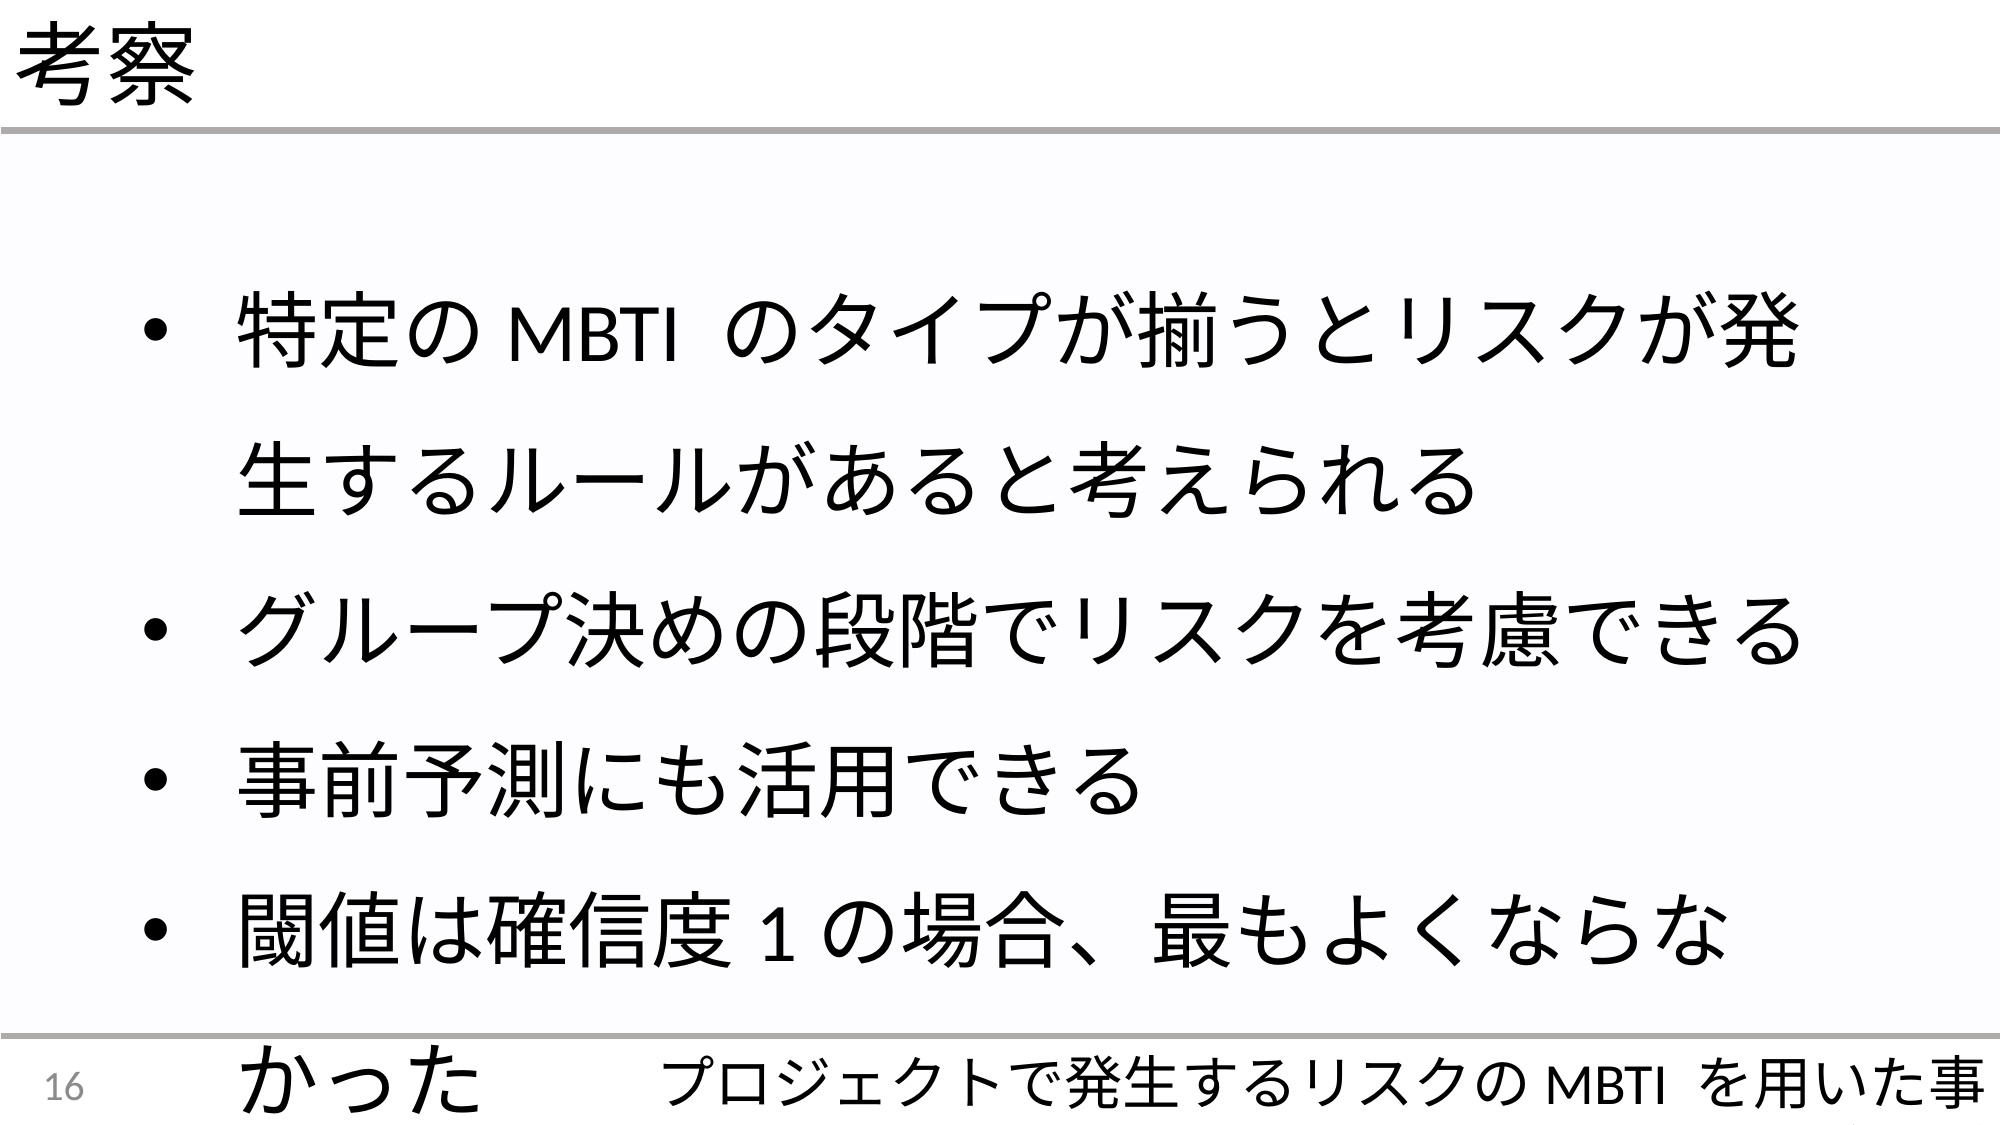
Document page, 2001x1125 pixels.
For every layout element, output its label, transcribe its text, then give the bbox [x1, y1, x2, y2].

text_box 考察 [0, 0, 798, 125]
text_box [0, 131, 2000, 1033]
slide_number 16 [0, 1053, 100, 1114]
text_box 特定のMBTI のタイプが揃うとリスクが発生するルールがあると考えられる グループ決めの段階でリスクを考慮できる 事前予測にも活用できる 閾値は確信度1の場合、最もよくならなかった [127, 221, 1851, 1036]
text_box 特定のMBTI のタイプが揃うとリスクが発生するルールがあると考えられる グループ決めの段階でリスクを考慮できる 事前予測にも活用できる 閾値は確信度1の場合、最もよくならなかった [127, 1037, 1851, 1125]
text_box プロジェクトで発生するリスクのMBTI を用いた事前予測 [1851, 1038, 2000, 1125]
